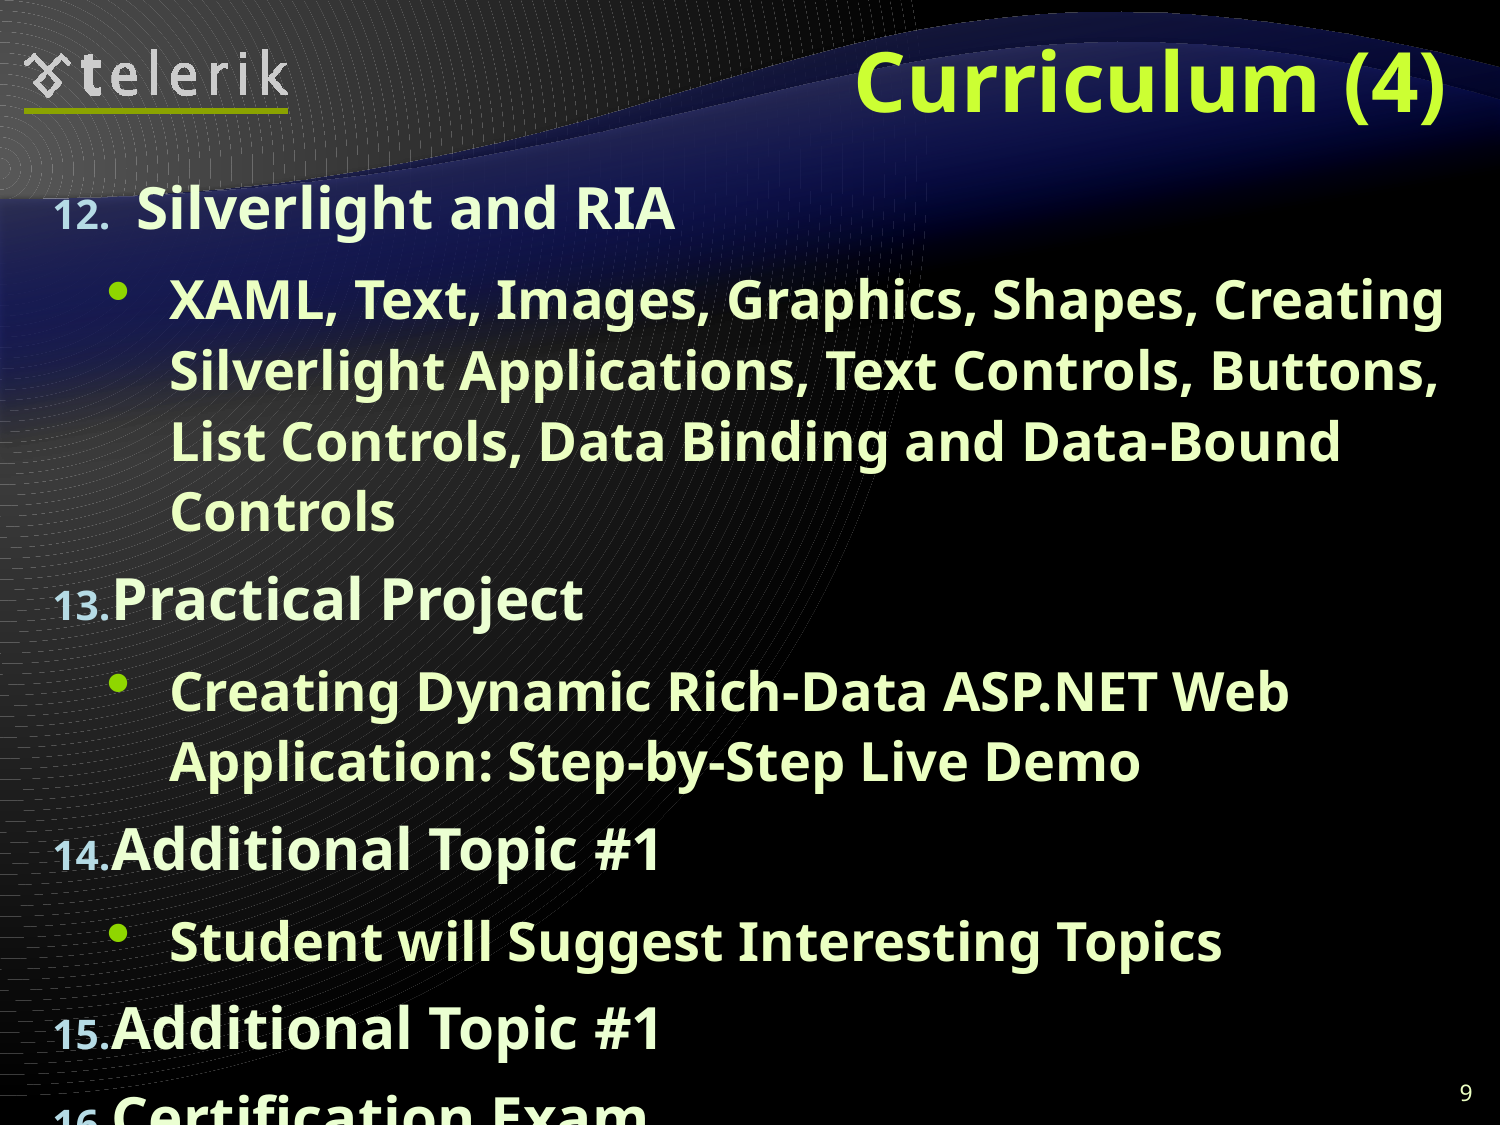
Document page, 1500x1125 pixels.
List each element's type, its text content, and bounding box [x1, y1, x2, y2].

title Curriculum (4) [300, 12, 1463, 162]
slide_number 9 [1412, 1074, 1488, 1113]
picture [24, 49, 288, 114]
list Silverlight and RIA XAML, Text, Images, Graphics, Shapes, Creating Silverlight Applications, Text Controls, Buttons, List Controls, Data Binding and Data-Bound Controls Practical Project Creating Dynamic Rich-Data ASP.NET Web Application: Step-by-Step Live Demo Additional Topic #1 Student will Suggest Interesting Topics Additional Topic #1 Certification Exam [37, 162, 1463, 1100]
